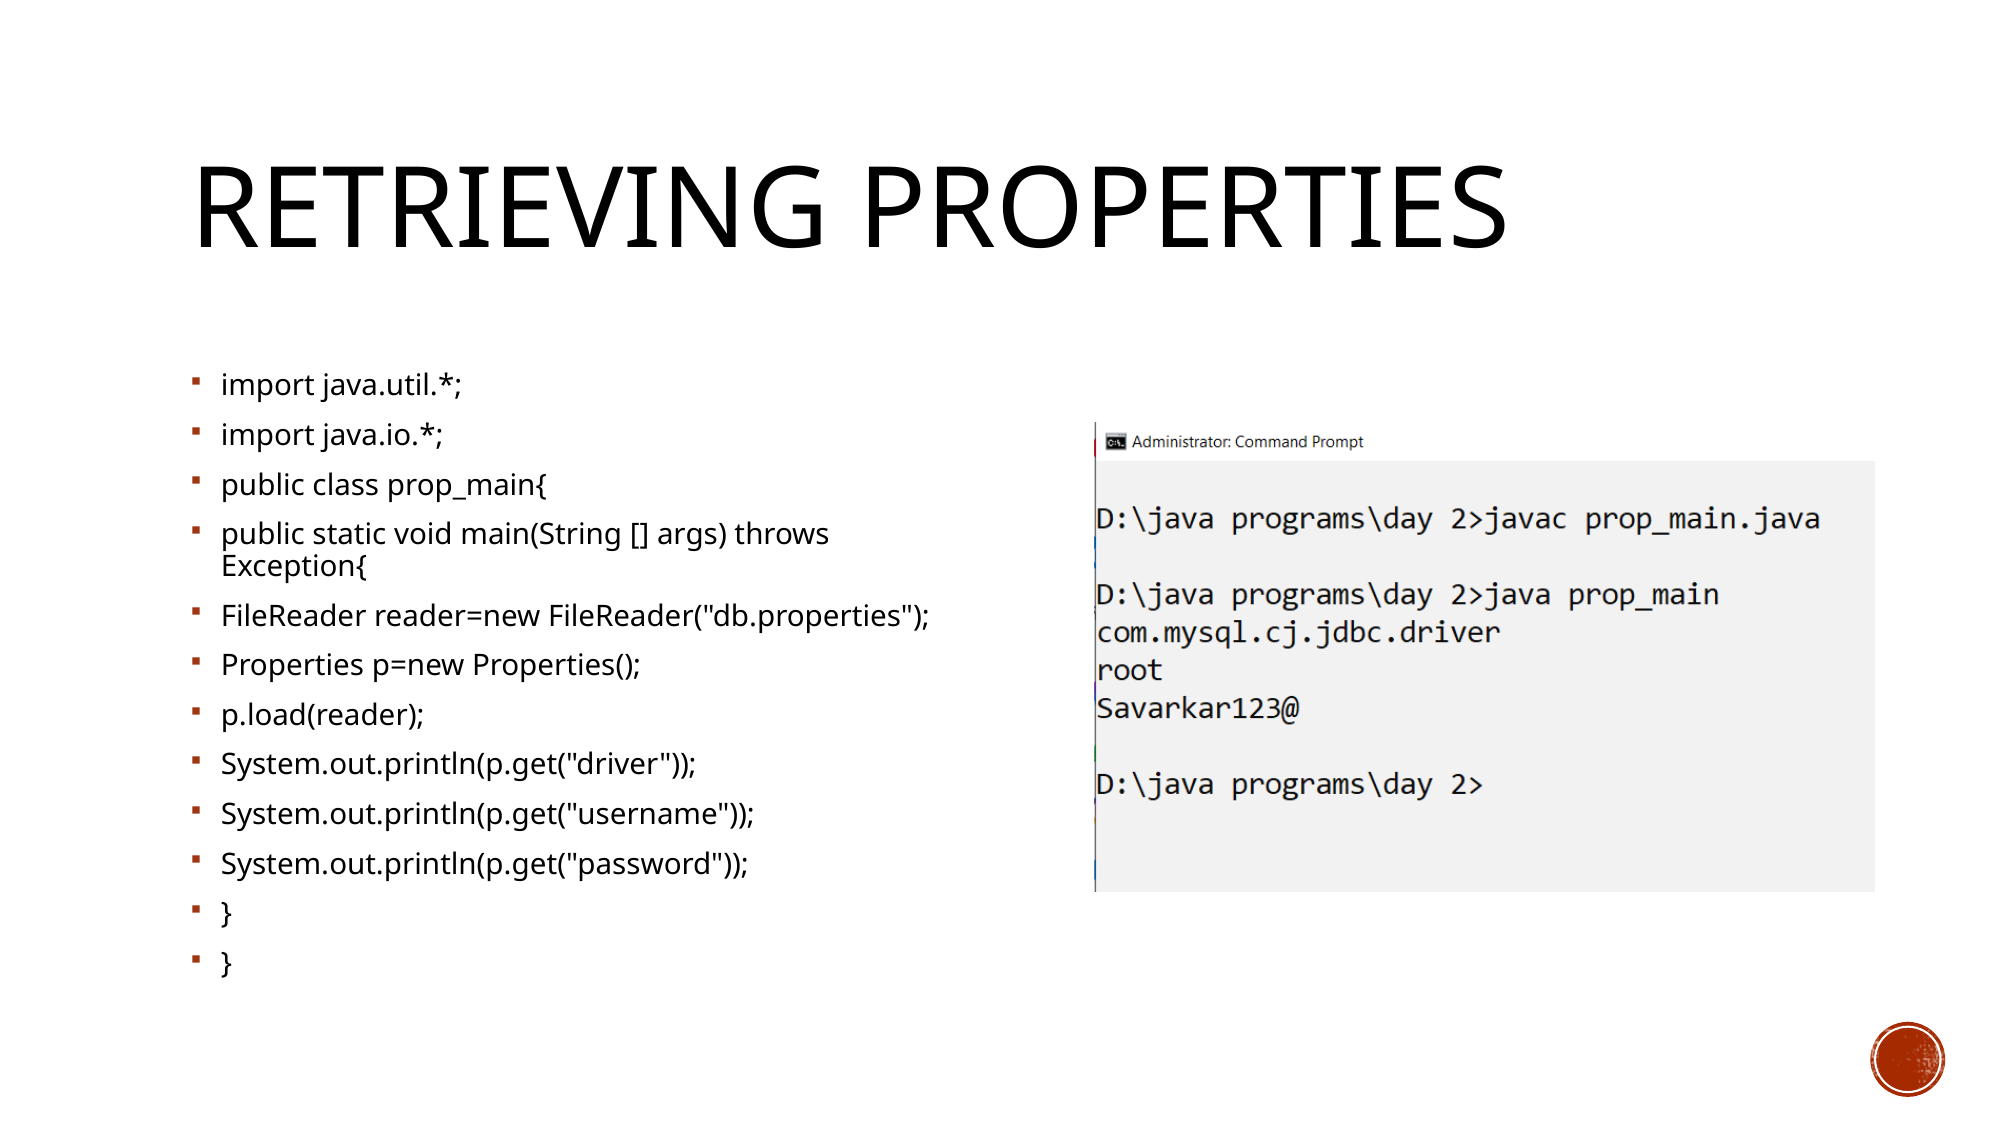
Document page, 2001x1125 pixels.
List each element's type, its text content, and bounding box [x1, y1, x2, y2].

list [1097, 426, 1872, 889]
list import java.util.*; import java.io.*; public class prop_main{ public static void main(String [] args) throws Exception{ FileReader reader=new FileReader("db.properties"); Properties p=new Properties(); p.load(reader); System.out.println(p.get("driver")); System.out.println(p.get("username")); System.out.println(p.get("password")); } } [175, 362, 956, 1016]
title Retrieving properties [175, 79, 1826, 344]
